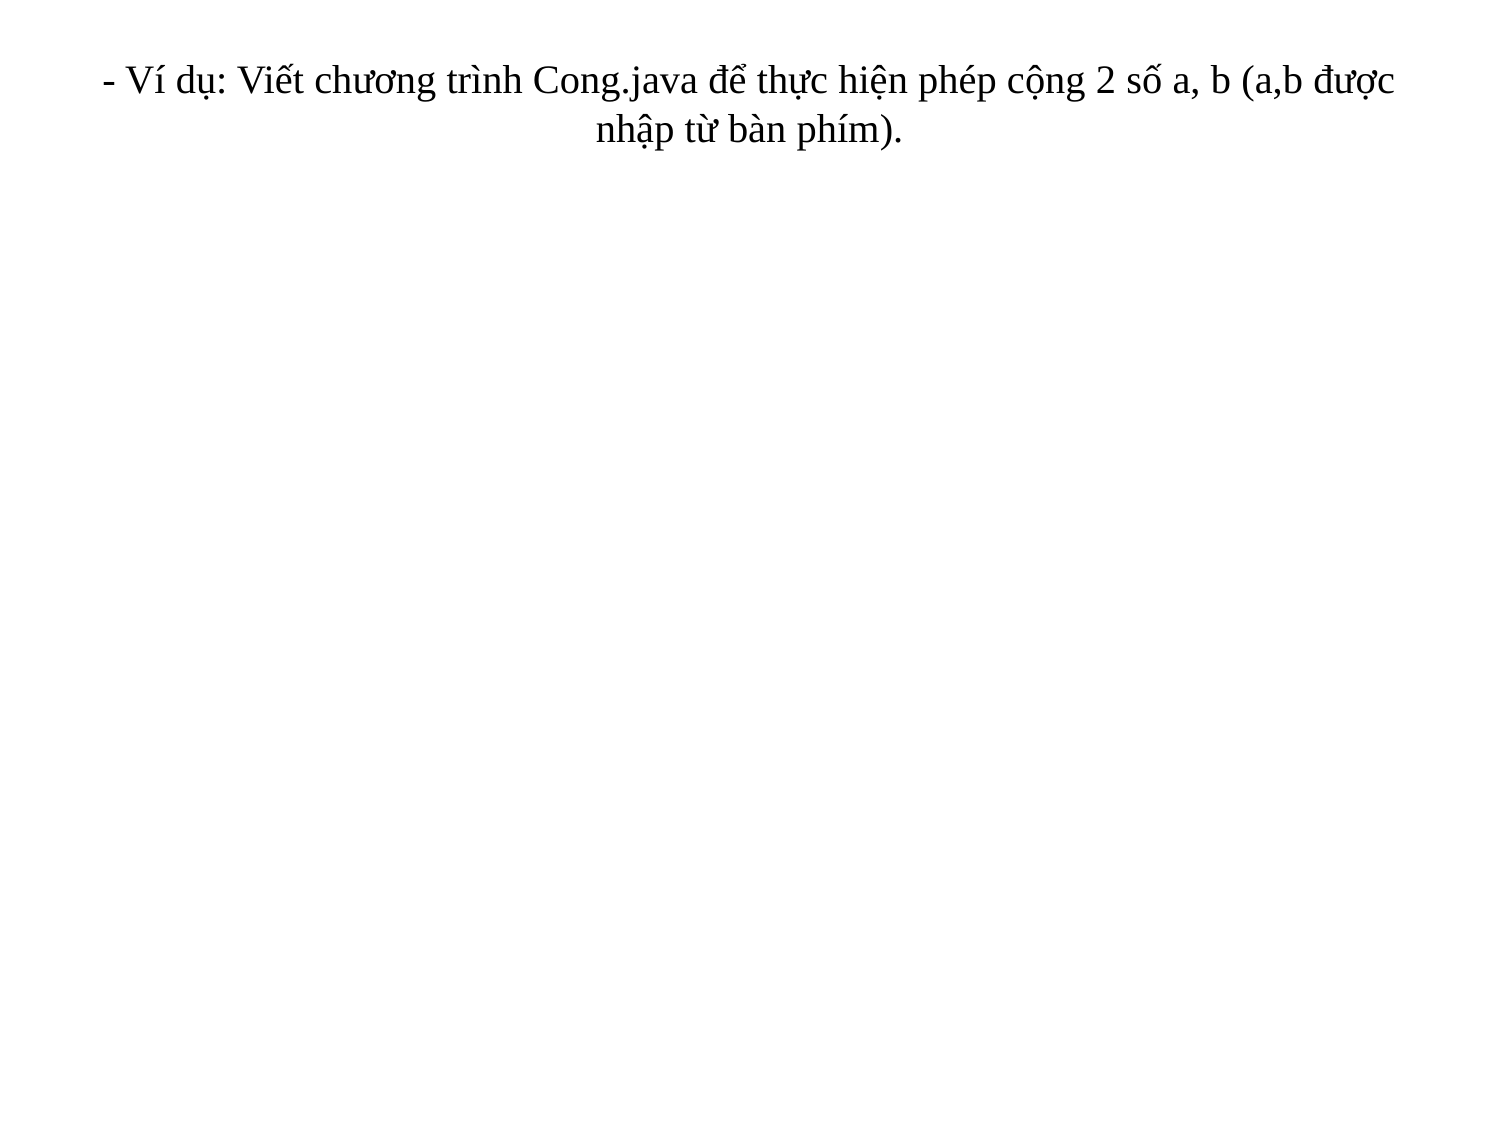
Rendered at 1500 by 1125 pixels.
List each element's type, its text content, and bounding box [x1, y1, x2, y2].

title - Ví dụ: Viết chương trình Cong.java để thực hiện phép cộng 2 số a, b (a,b được nhập từ bàn phím). [75, 45, 1425, 233]
